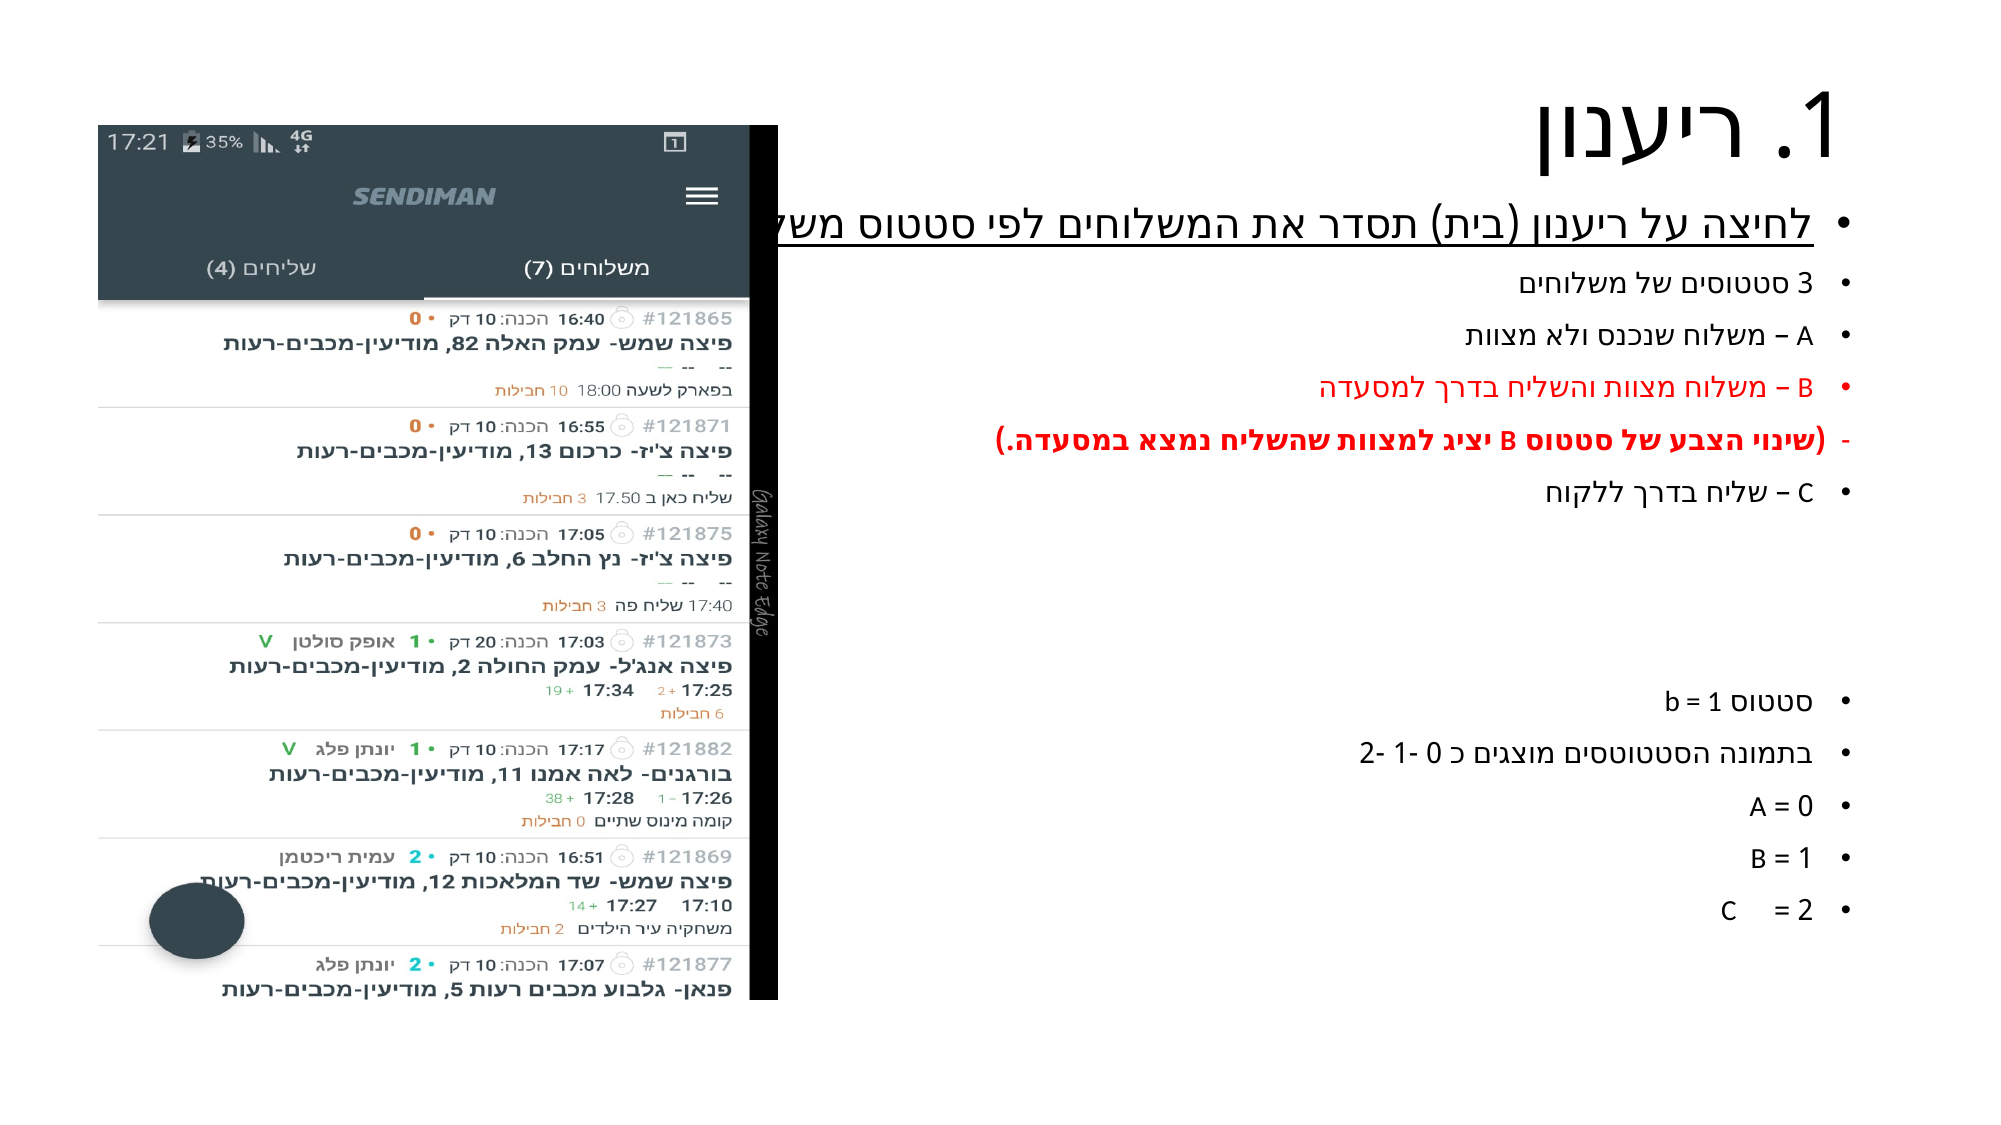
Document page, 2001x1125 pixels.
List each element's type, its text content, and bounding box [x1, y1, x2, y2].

picture [98, 125, 778, 1000]
list לחיצה על ריענון (בית) תסדר את המשלוחים לפי סטטוס משלוח 3 סטטוסים של משלוחים A – משלוח שנכנס ולא מצוות B – משלוח מצוות והשליח בדרך למסעדה - (שינוי הצבע של סטטוס B יציג למצוות שהשליח נמצא במסעדה.) C – שליח בדרך ללקוח סטטוס b = 1 בתמונה הסטטוטסים מוצגים כ 0 -1 -2 0 = A 1 = B 2 = C [141, 195, 1867, 1046]
title 1. ריענון [137, 59, 1863, 195]
